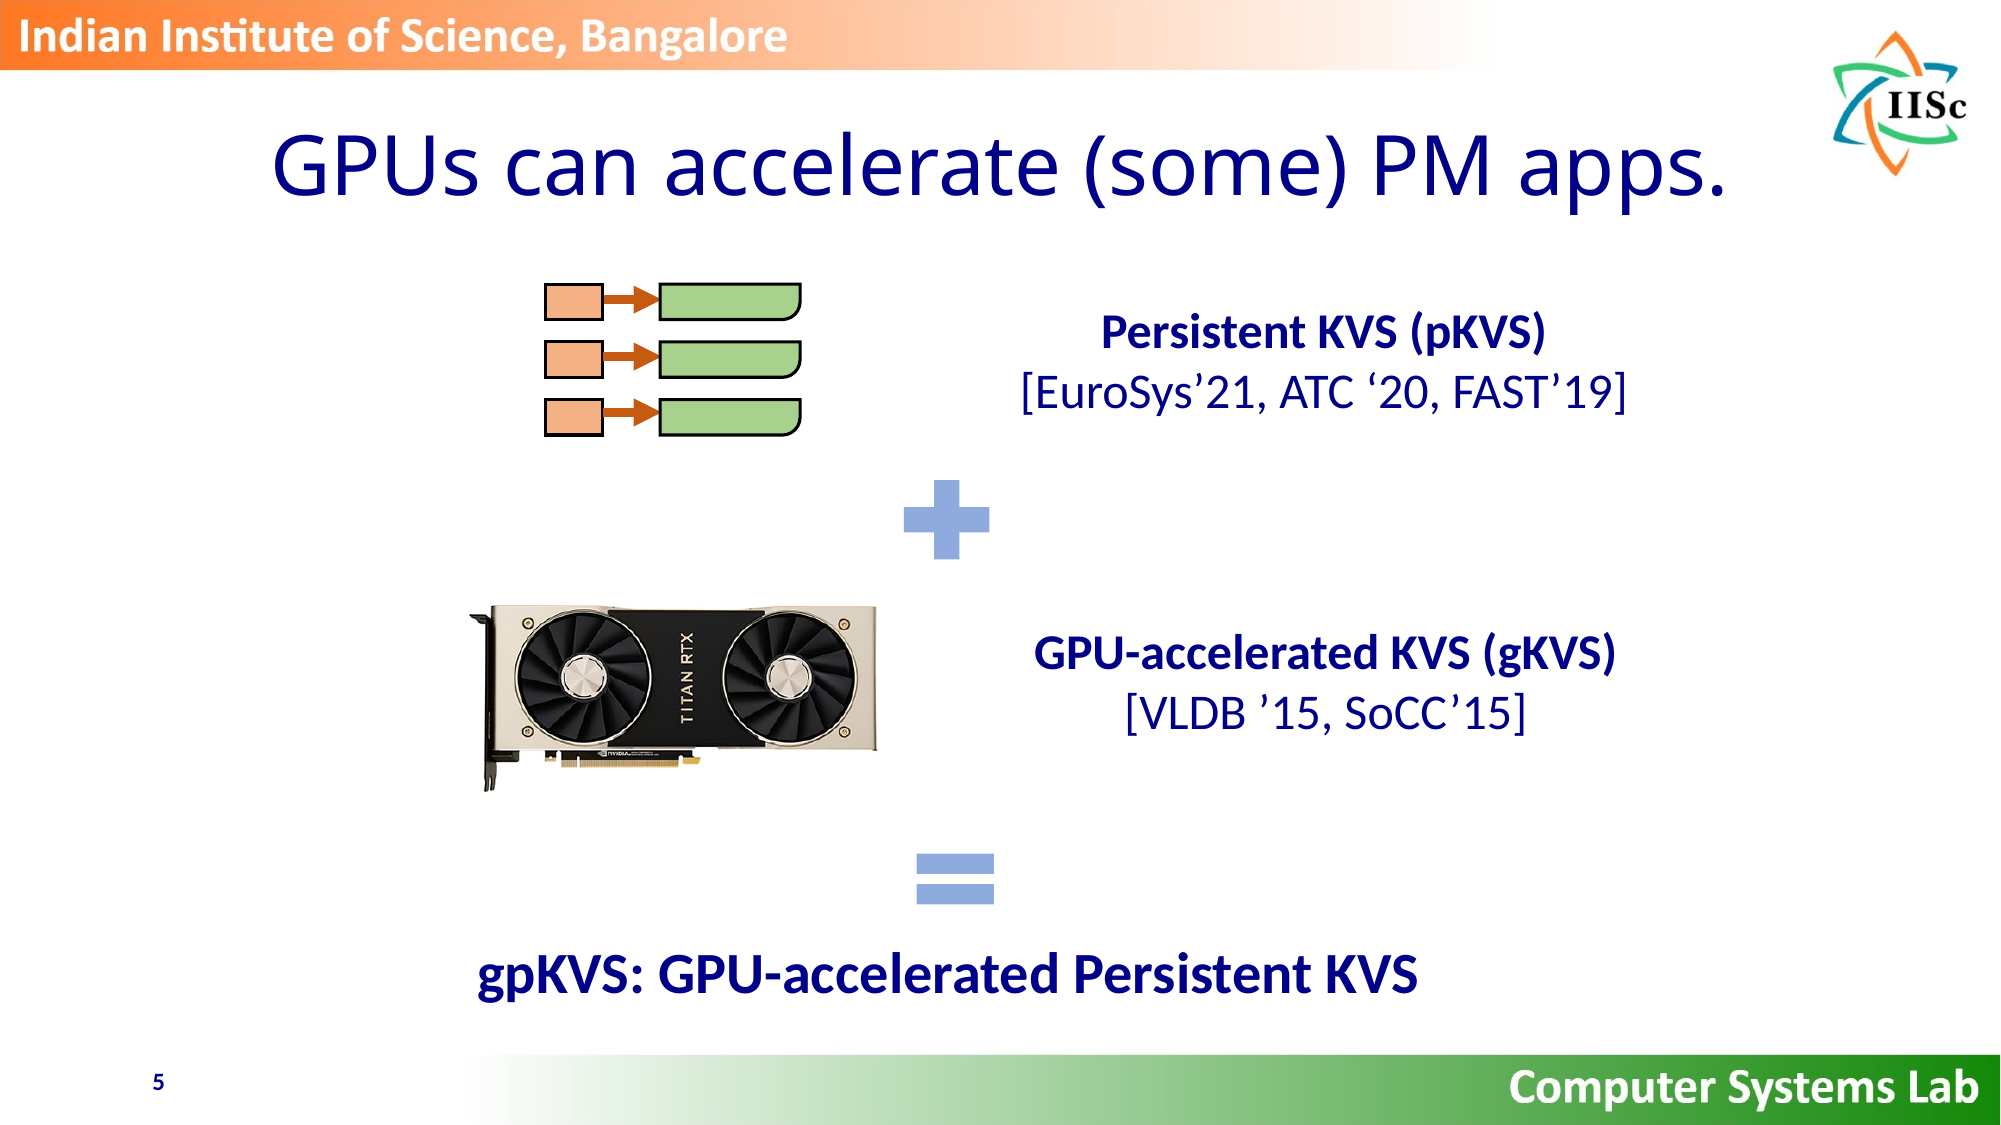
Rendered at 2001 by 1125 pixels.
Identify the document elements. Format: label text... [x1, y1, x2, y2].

text_box [916, 853, 995, 875]
picture [0, 0, 2001, 1125]
text_box GPU-accelerated KVS (gKVS) [VLDB ’15, SoCC’15] [954, 611, 1697, 747]
slide_number 5 [137, 1050, 588, 1111]
text_box [903, 479, 990, 560]
text_box Persistent KVS (pKVS) [EuroSys’21, ATC ‘20, FAST’19] [916, 291, 1732, 427]
text_box gpKVS: GPU-accelerated Persistent KVS [415, 927, 1495, 1013]
title GPUs can accelerate (some) PM apps. [137, 59, 1863, 278]
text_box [545, 284, 801, 436]
text_box [916, 883, 995, 905]
